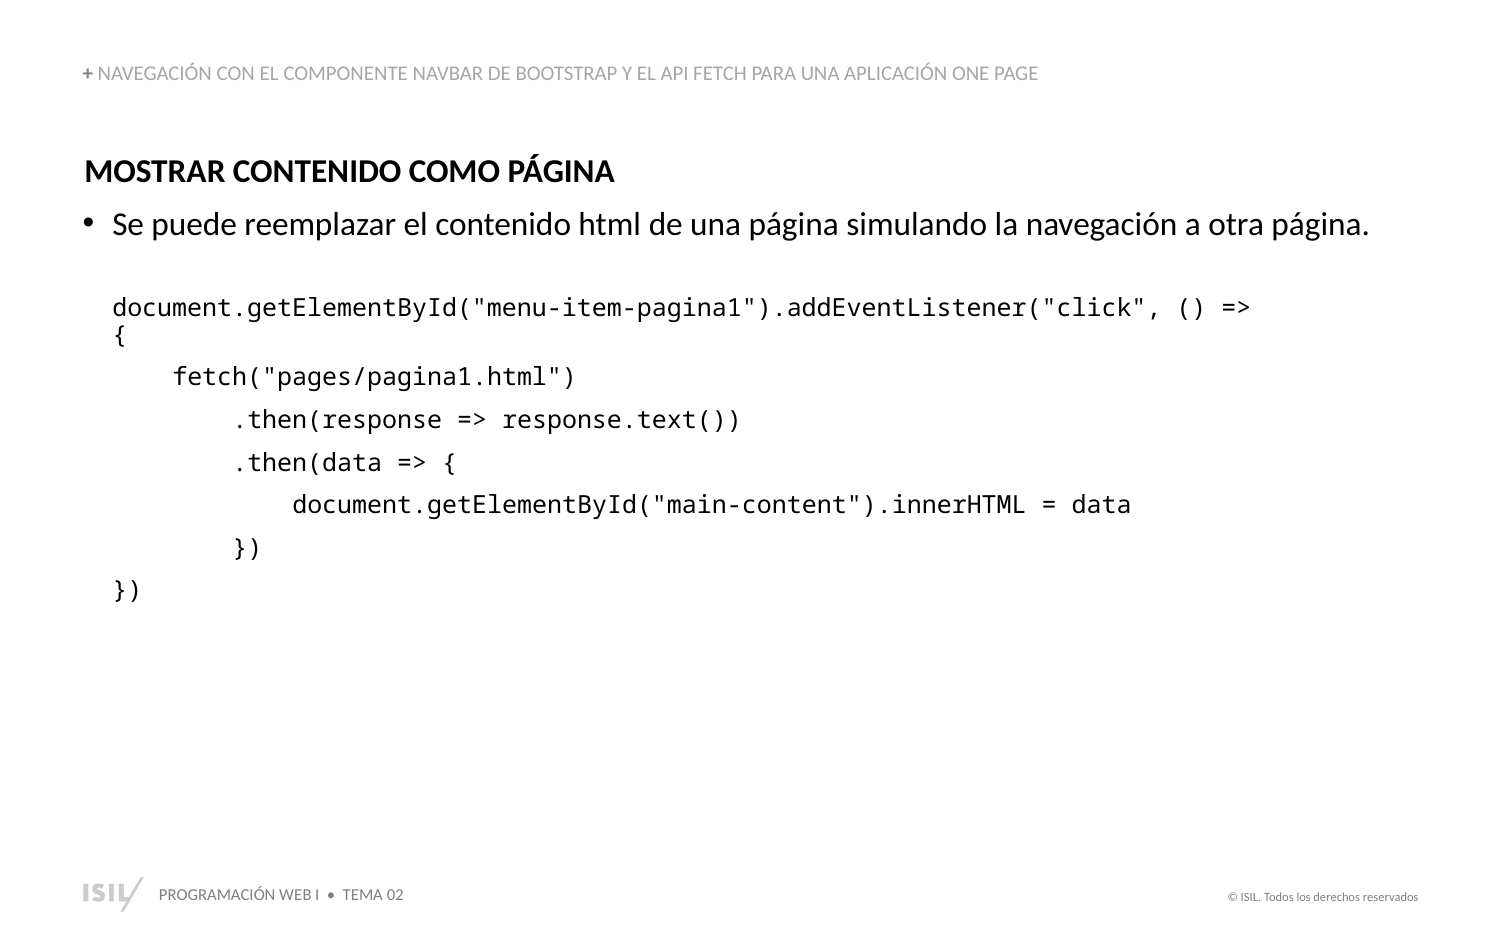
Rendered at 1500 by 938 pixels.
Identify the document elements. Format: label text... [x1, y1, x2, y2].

text_box document.getElementById("menu-item-pagina1").addEventListener("click", () => { fetch("pages/pagina1.html") .then(response => response.text()) .then(data => { document.getElementById("main-content").innerHTML = data }) }) [112, 294, 1275, 605]
text_box MOSTRAR CONTENIDO COMO PÁGINA Se puede reemplazar el contenido html de una página simulando la navegación a otra página. [82, 149, 1391, 243]
text_box + NAVEGACIÓN CON EL COMPONENTE NAVBAR DE BOOTSTRAP Y EL API FETCH PARA UNA APLICACIÓN ONE PAGE [82, 61, 1275, 85]
